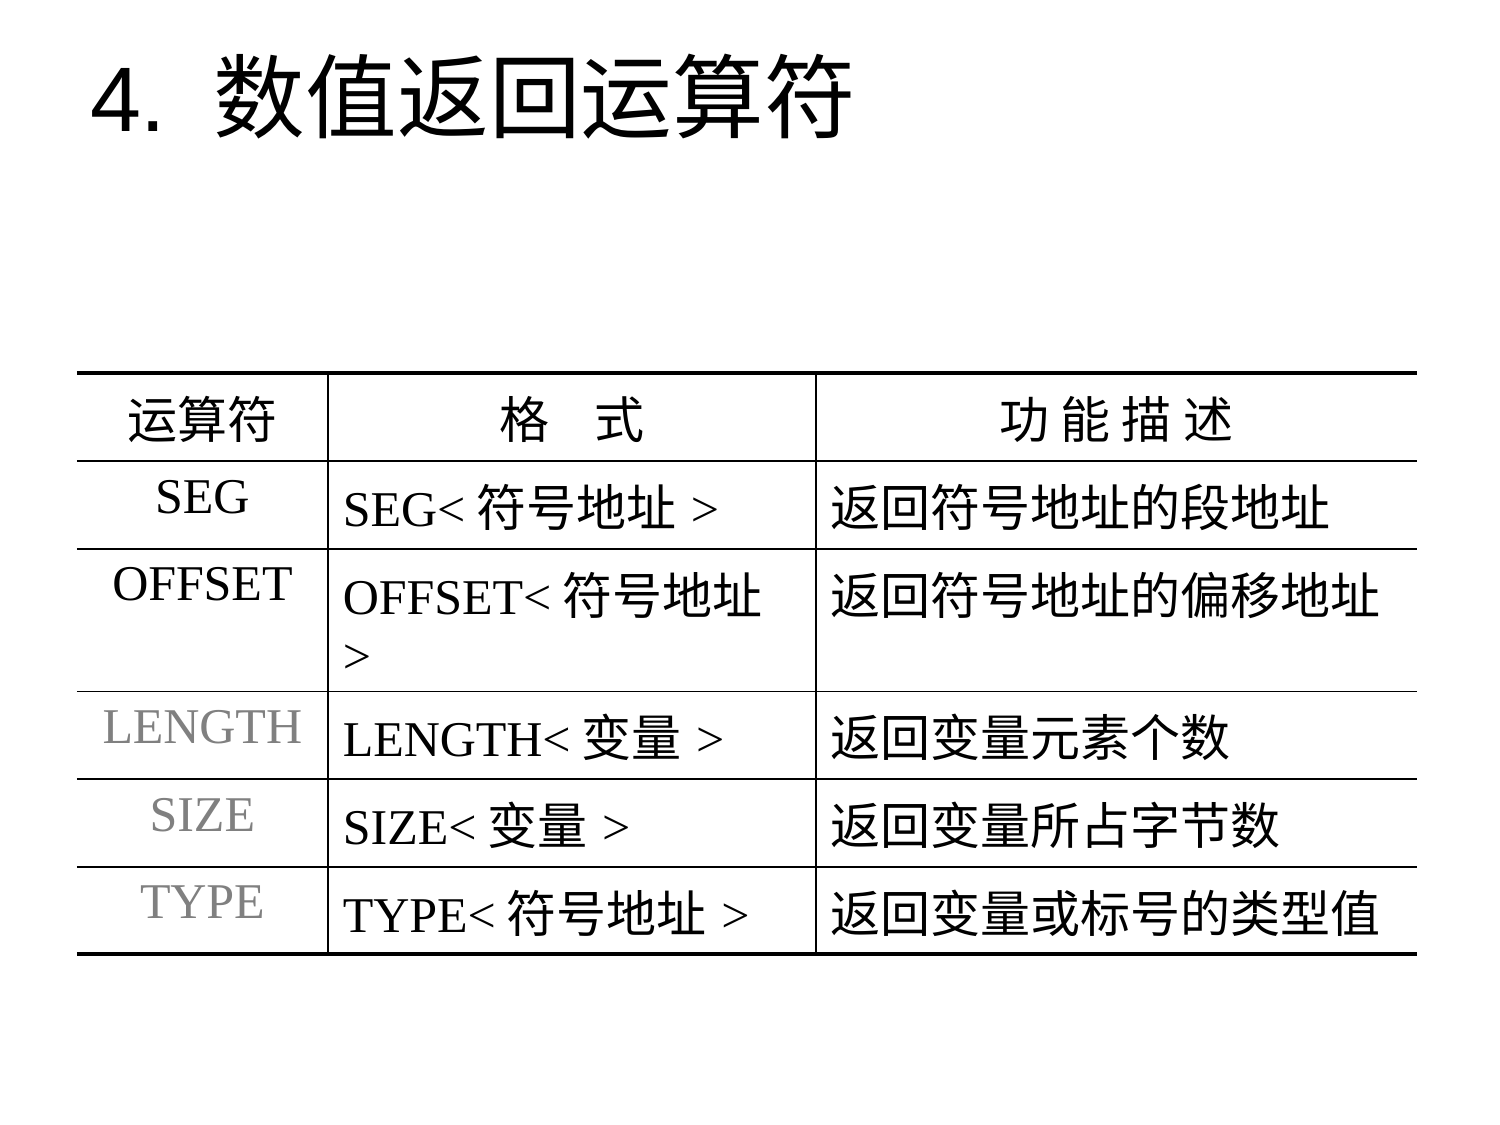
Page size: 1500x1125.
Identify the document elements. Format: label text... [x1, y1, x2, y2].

table_cell OFFSET<符号地址> [329, 550, 815, 691]
table_cell 返回变量或标号的类型值 [817, 868, 1417, 952]
table_header 功 能 描 述 [817, 375, 1417, 460]
table_header 运算符 [77, 375, 327, 460]
table_cell LENGTH<变量> [329, 692, 815, 778]
table_cell SIZE [77, 780, 327, 866]
table_cell SEG<符号地址> [329, 462, 815, 548]
title 4. 数值返回运算符 [74, 17, 1426, 173]
table_cell OFFSET [77, 550, 327, 691]
table_header 格 式 [329, 375, 815, 460]
table_cell LENGTH [77, 692, 327, 778]
table_cell TYPE [77, 868, 327, 952]
table_cell 返回符号地址的段地址 [817, 462, 1417, 548]
table_cell TYPE<符号地址> [329, 868, 815, 952]
table_cell 返回变量元素个数 [817, 692, 1417, 778]
table_cell 返回符号地址的偏移地址 [817, 550, 1417, 691]
table_cell 返回变量所占字节数 [817, 780, 1417, 866]
table_cell SIZE<变量> [329, 780, 815, 866]
table_cell SEG [77, 462, 327, 548]
